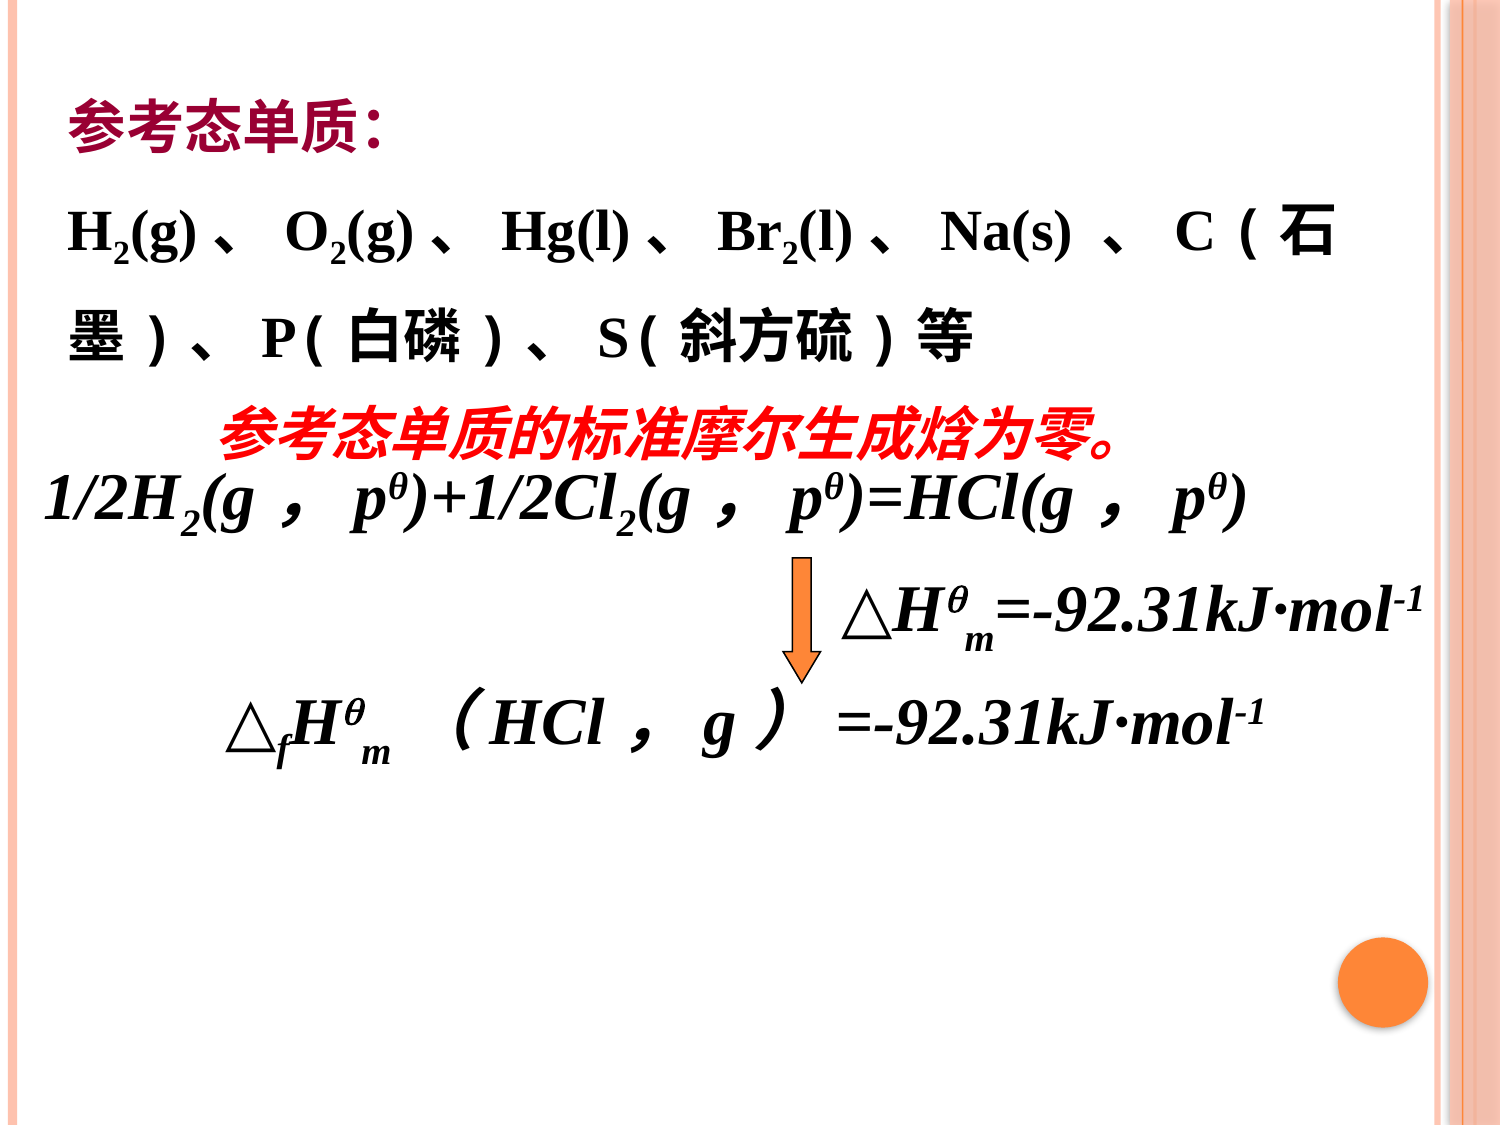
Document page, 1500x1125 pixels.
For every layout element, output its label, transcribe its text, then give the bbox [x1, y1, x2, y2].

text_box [34, 444, 1459, 766]
slide_number [1333, 940, 1434, 1026]
text_box 参考态单质：H2(g)、O2(g)、Hg(l)、Br2(l)、Na(s) 、C (石墨)、P(白磷)、S(斜方硫)等 参考态单质的标准摩尔生成焓为零。 [53, 54, 1441, 442]
